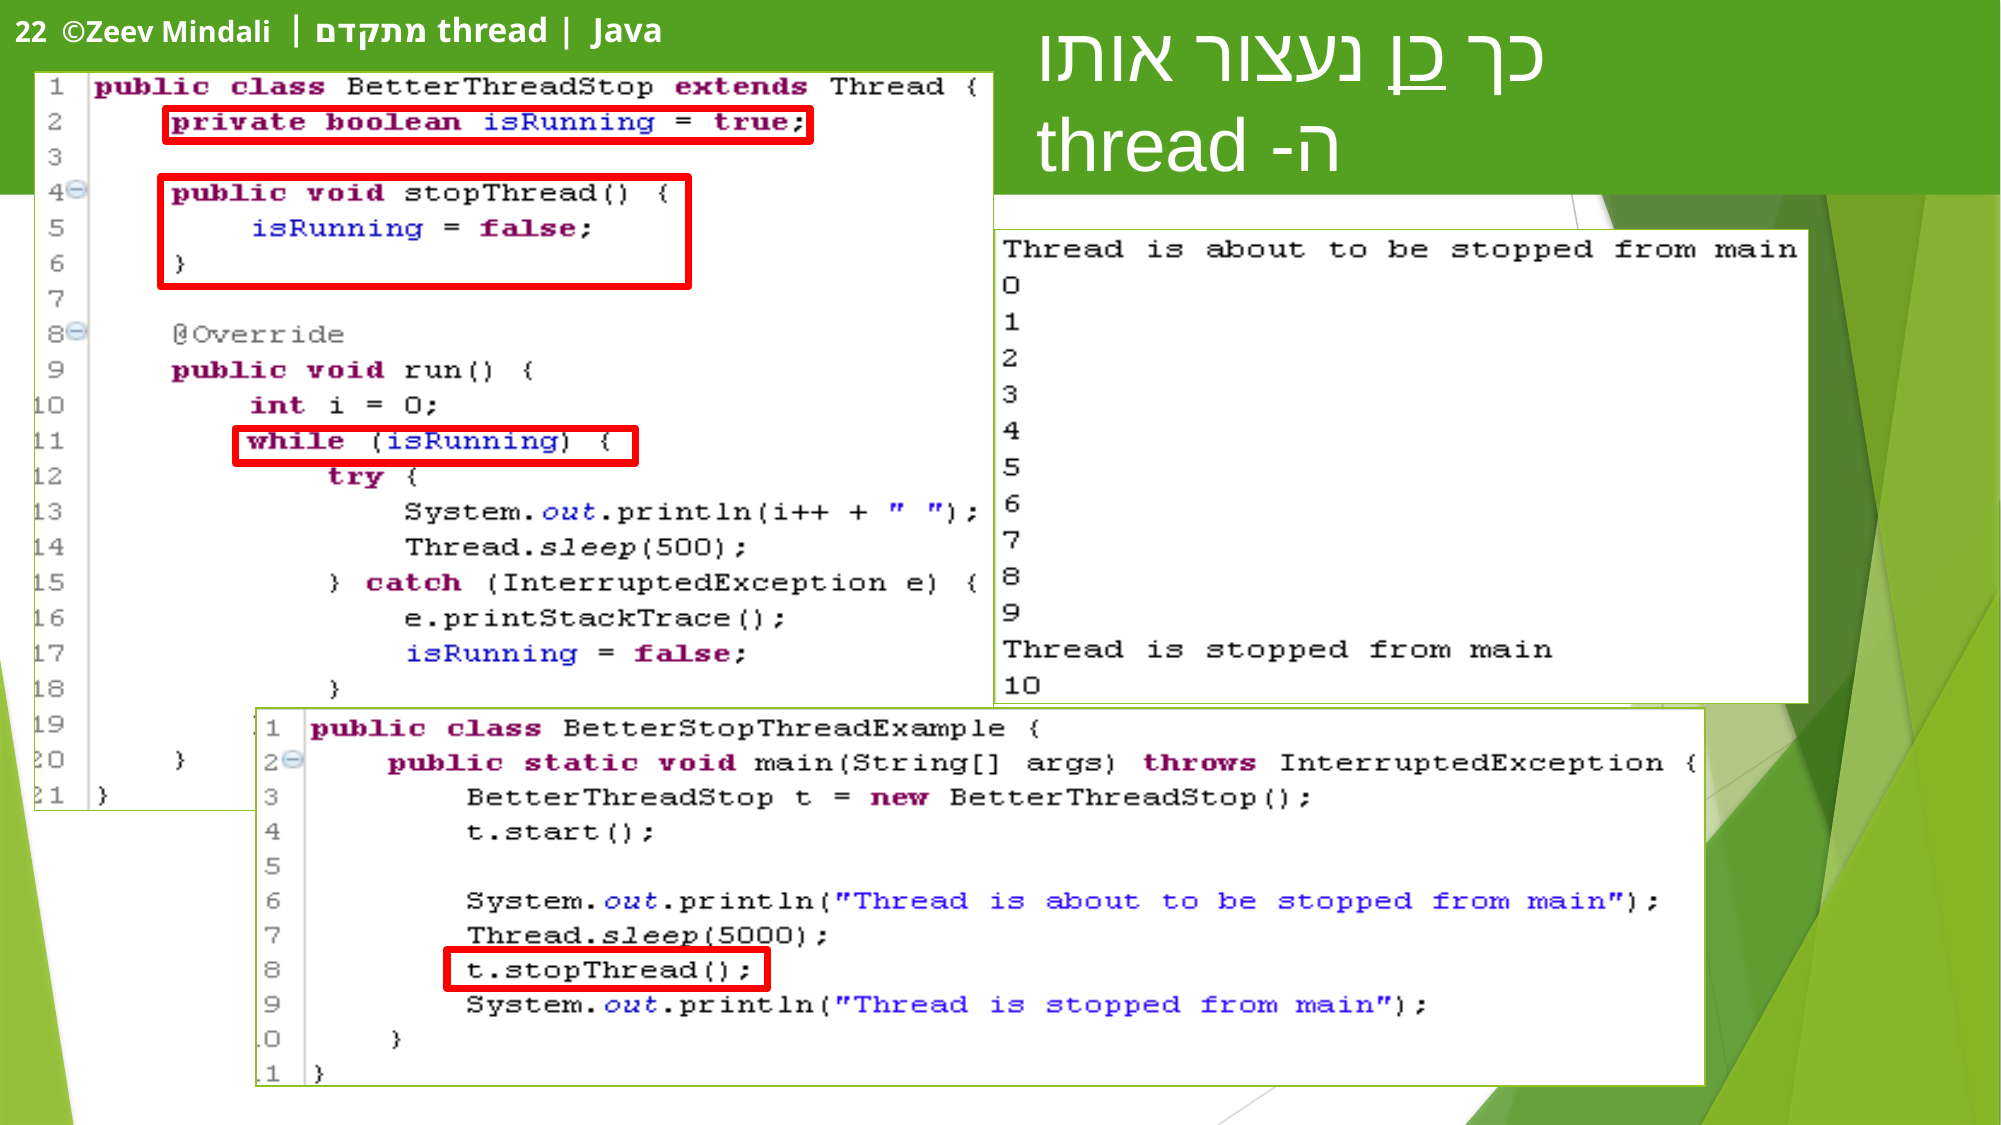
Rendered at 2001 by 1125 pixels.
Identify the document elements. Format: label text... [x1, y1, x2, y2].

title כך כן נעצור אותו ה- thread [1021, 0, 1973, 216]
picture [34, 72, 1809, 1086]
